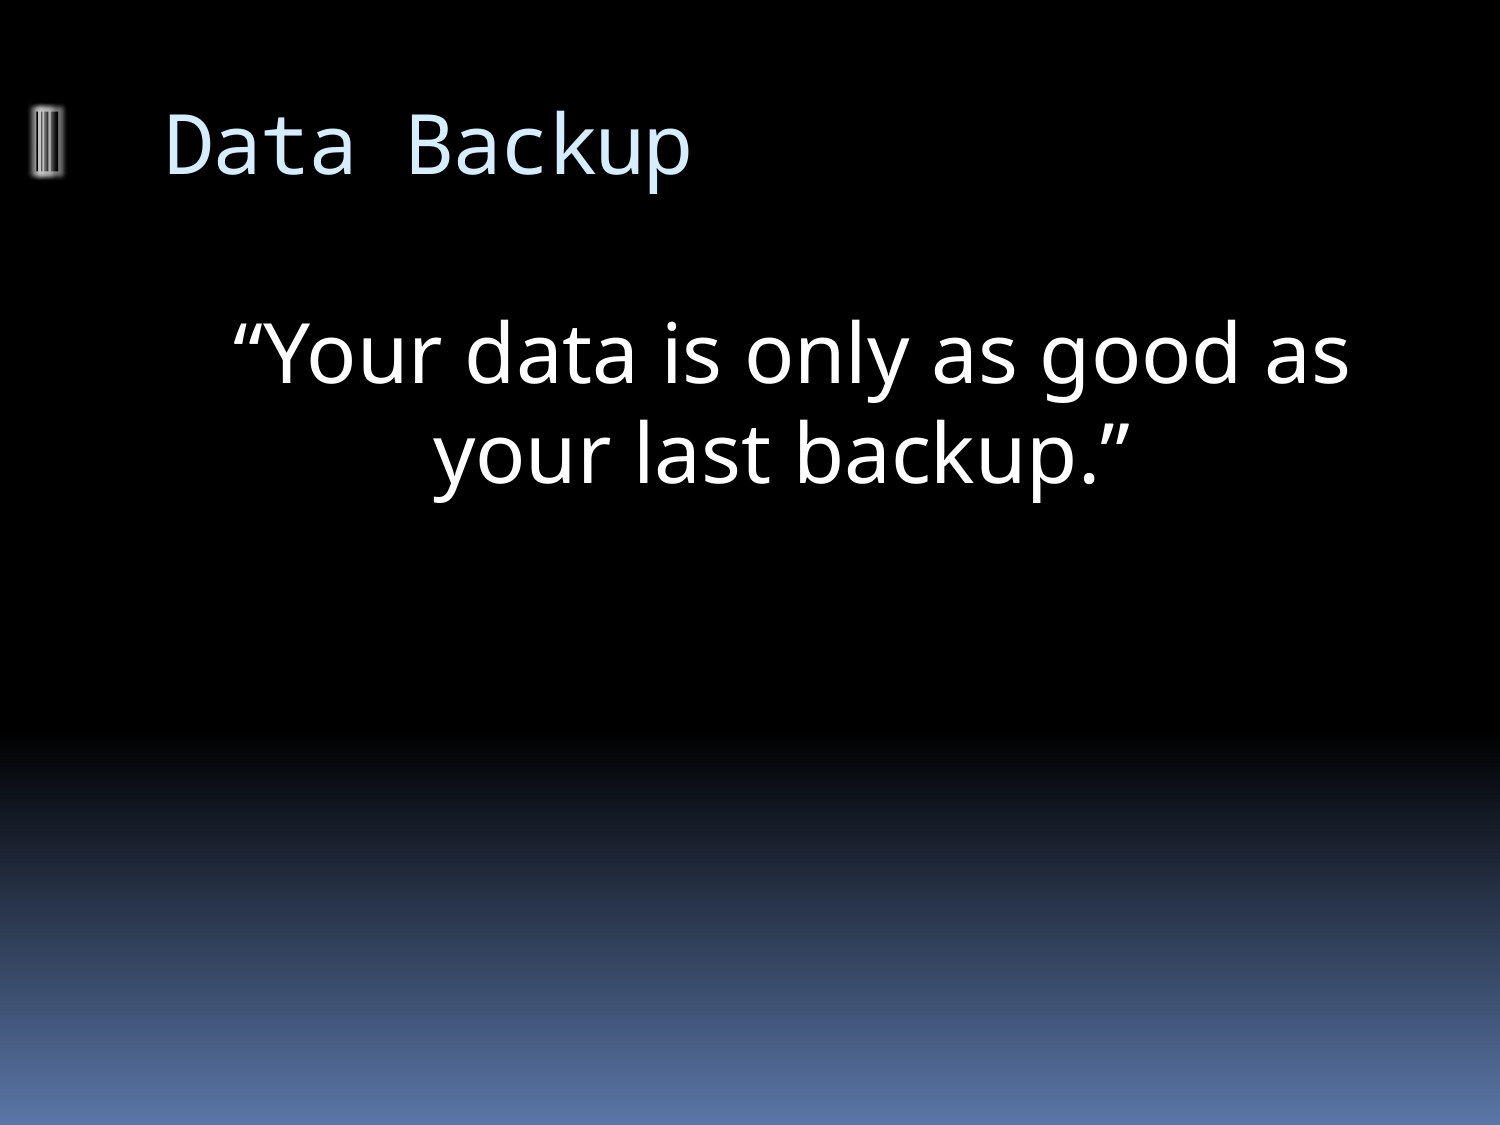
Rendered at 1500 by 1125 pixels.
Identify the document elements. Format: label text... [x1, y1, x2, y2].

list “Your data is only as good as your last backup.” [150, 292, 1425, 1043]
title Data Backup [150, 83, 1425, 234]
